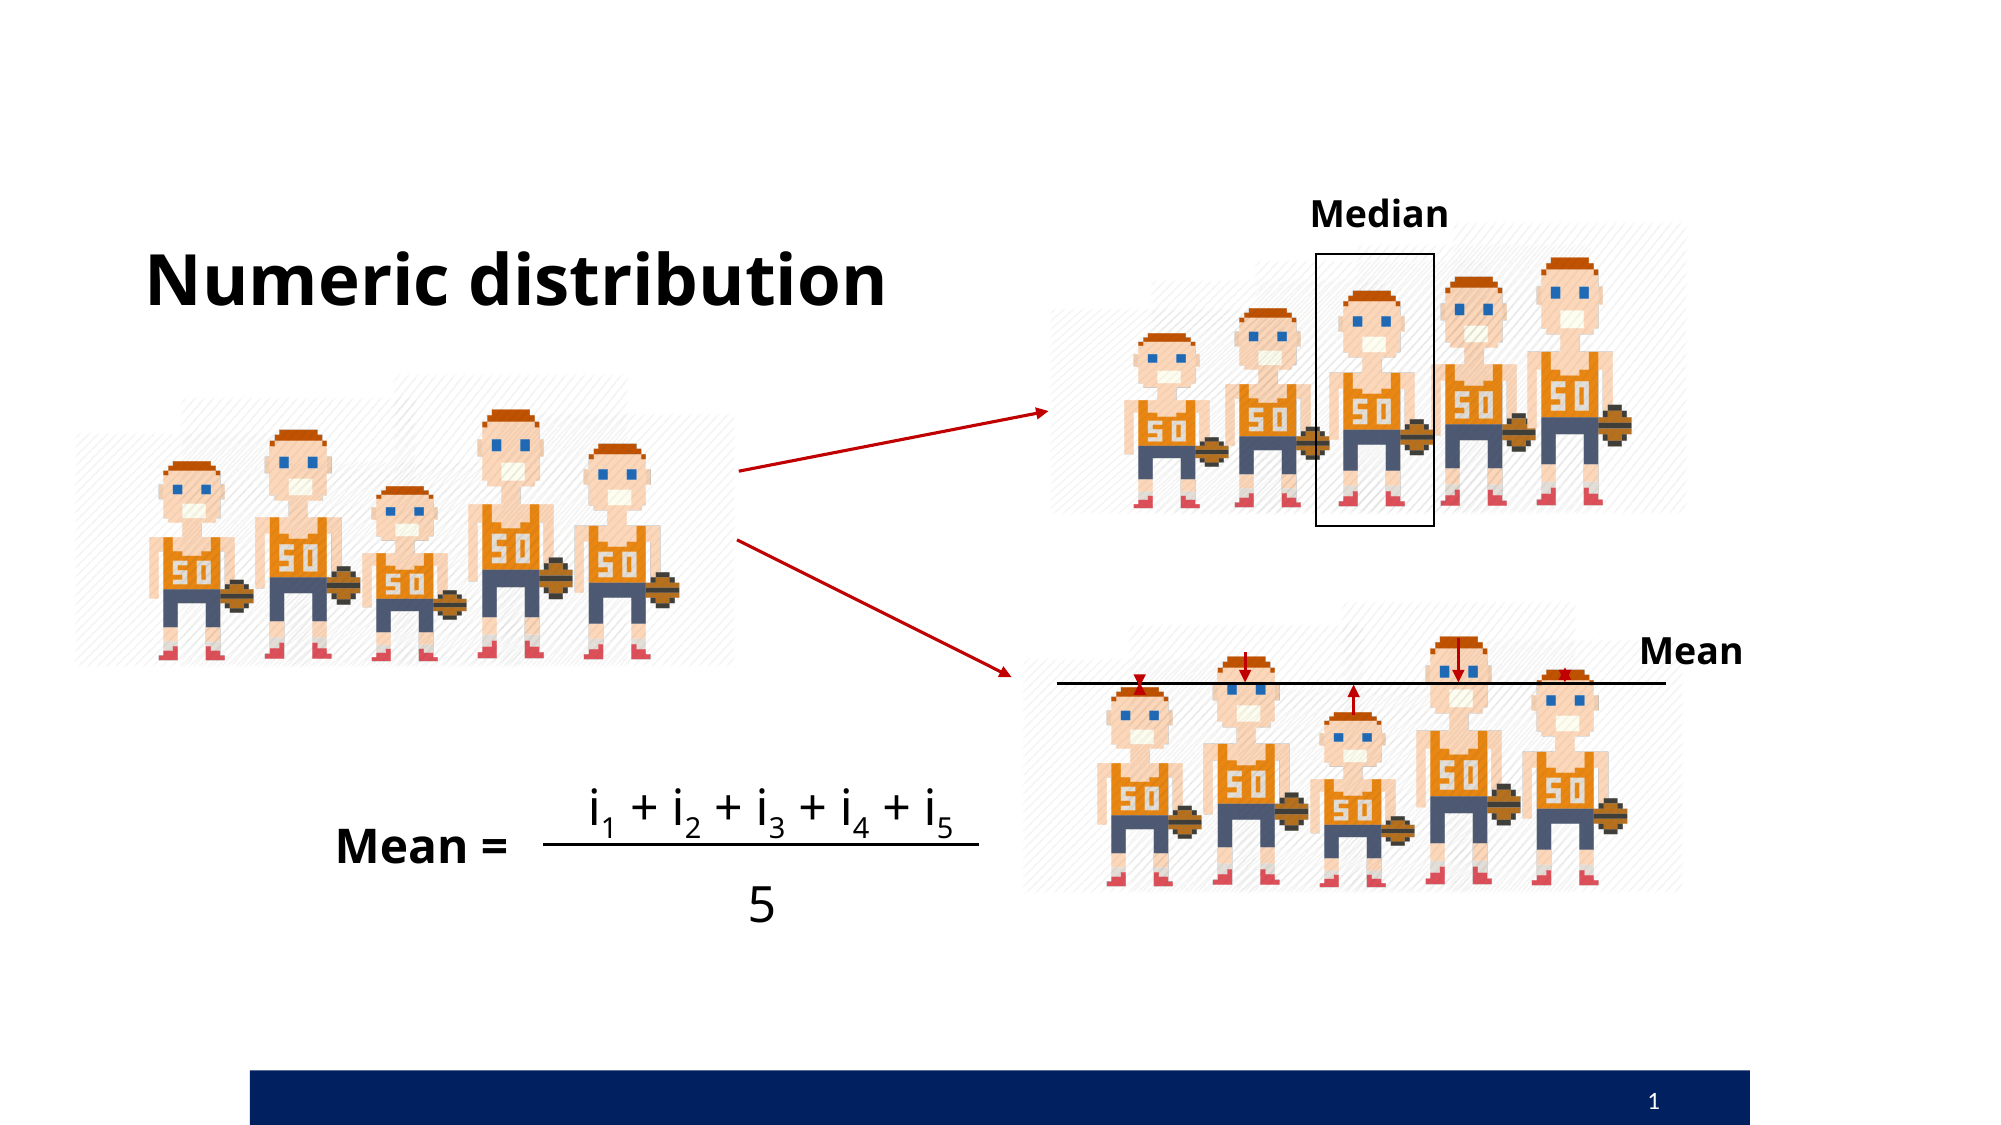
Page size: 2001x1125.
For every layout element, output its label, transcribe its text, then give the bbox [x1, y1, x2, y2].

text_box [1675, 1069, 1751, 1125]
text_box Median [1294, 182, 1532, 243]
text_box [738, 410, 1049, 472]
picture [1048, 220, 1688, 515]
text_box [1315, 253, 1355, 258]
text_box Mean = [319, 808, 538, 881]
text_box Mean [1624, 619, 1861, 680]
text_box i1 + i2 + i3 + i4 + i5 [573, 768, 969, 844]
title Numeric distribution [129, 188, 1033, 377]
text_box [249, 1069, 1325, 1125]
picture [1021, 599, 1684, 894]
text_box [1315, 515, 1435, 527]
picture [73, 372, 736, 668]
text_box 5 [725, 865, 799, 940]
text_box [736, 539, 1012, 678]
slide_number 1 [1325, 1069, 1675, 1125]
text_box i1 + i2 + i3 + i4 + i5 [573, 845, 969, 852]
